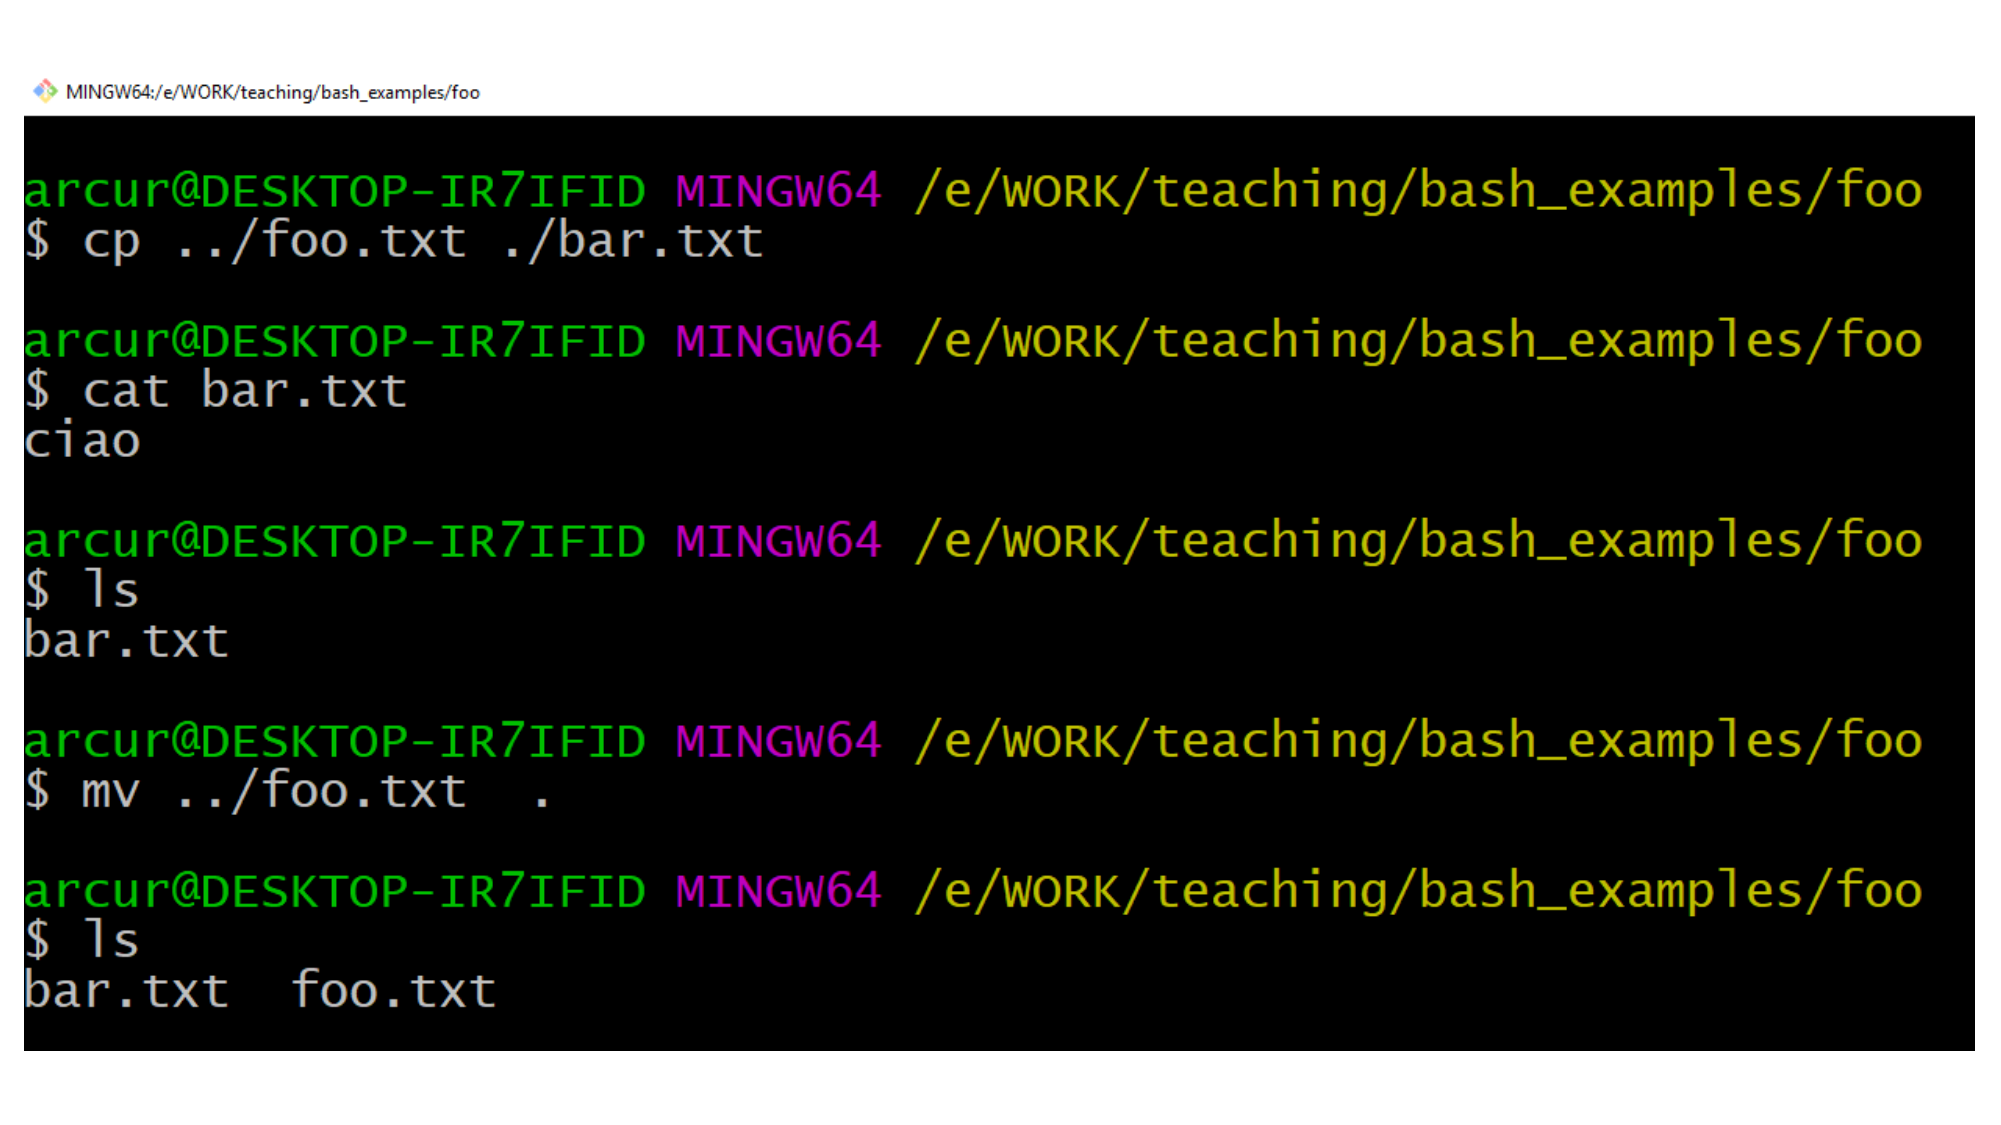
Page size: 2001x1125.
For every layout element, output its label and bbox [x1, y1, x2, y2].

picture [24, 74, 1975, 1051]
